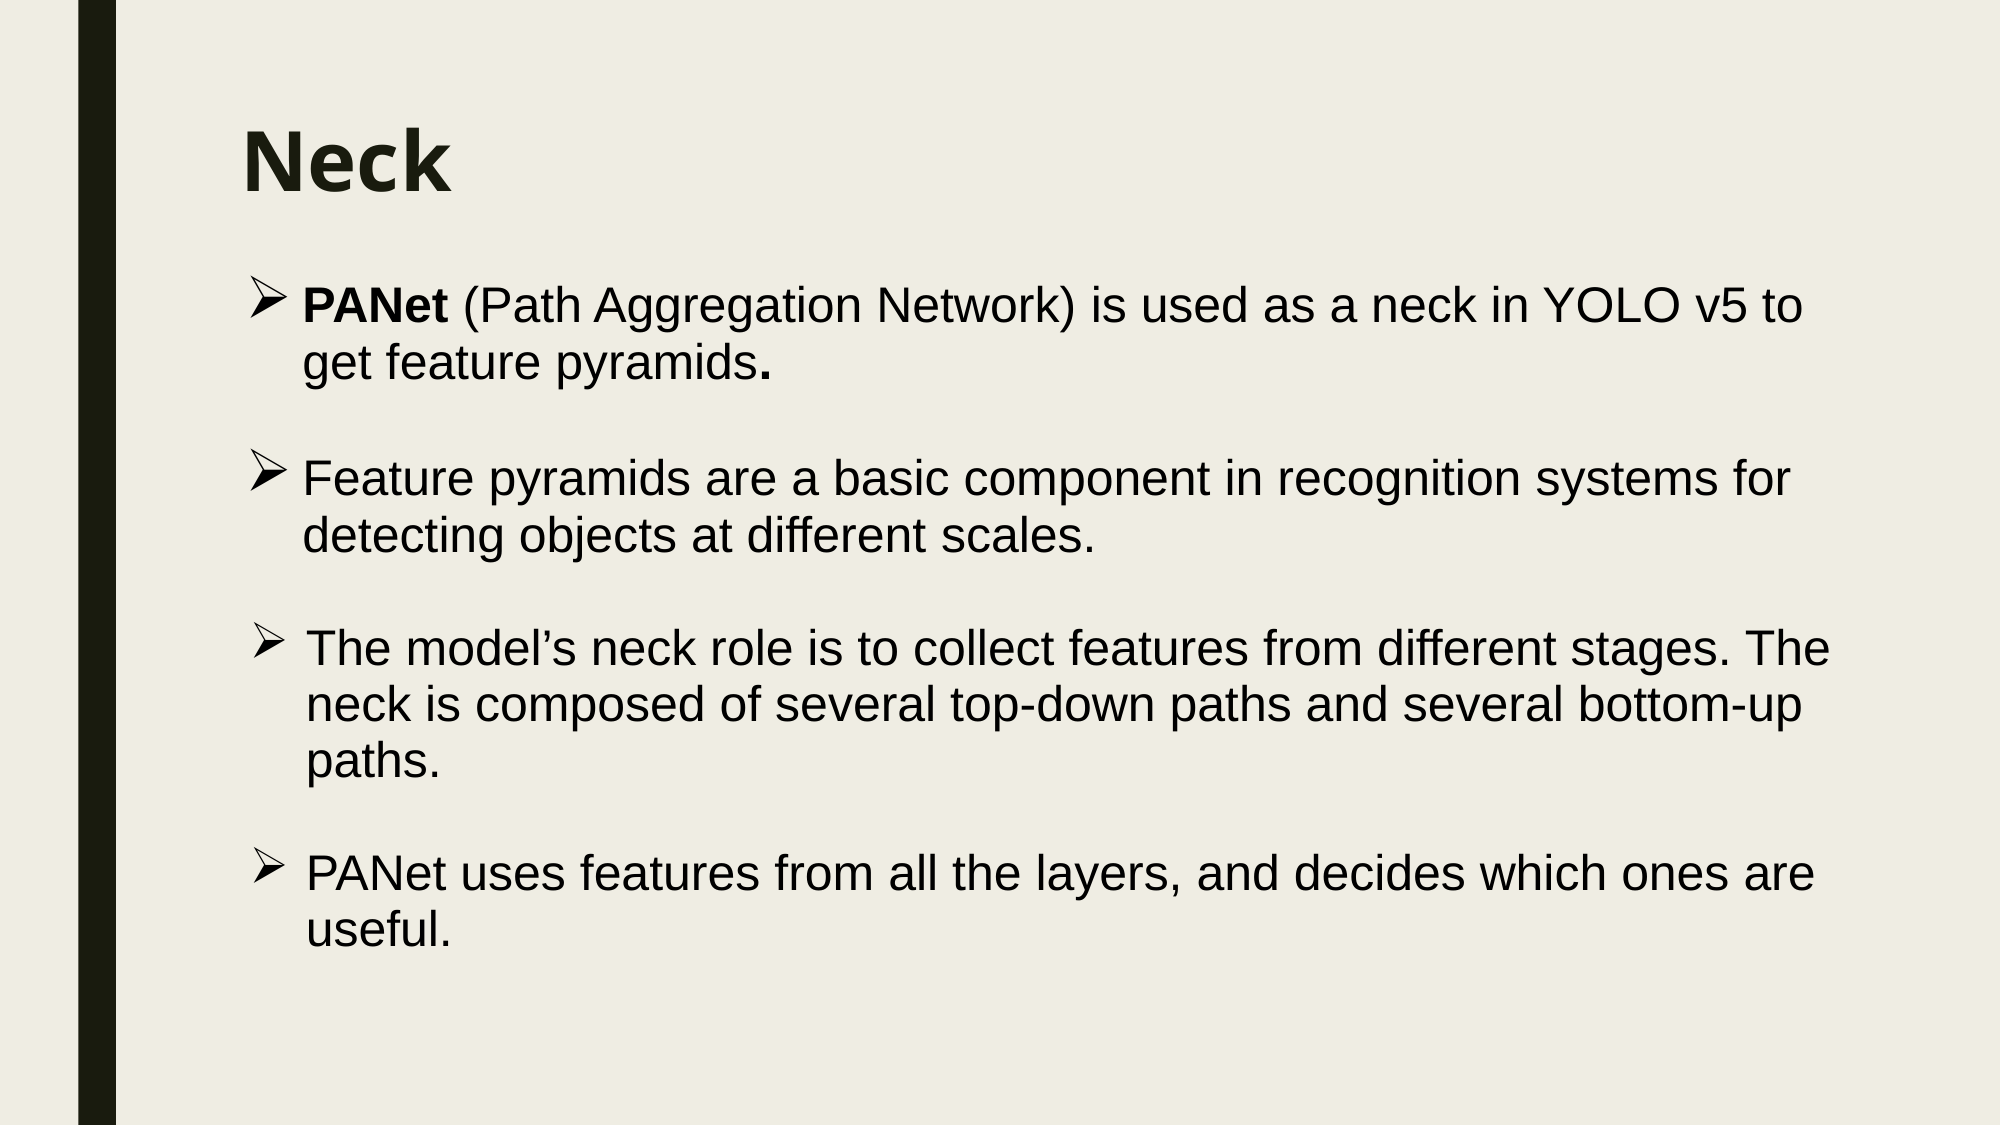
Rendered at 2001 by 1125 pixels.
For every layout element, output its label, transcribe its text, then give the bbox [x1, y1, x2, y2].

title Neck [225, 112, 1800, 218]
list PANet (Path Aggregation Network) is used as a neck in YOLO v5 to get feature pyramids. Feature pyramids are a basic component in recognition systems for detecting objects at different scales. The model’s neck role is to collect features from different stages. The neck is composed of several top-down paths and several bottom-up paths. PANet uses features from all the layers, and decides which ones are useful. [212, 270, 1888, 1013]
